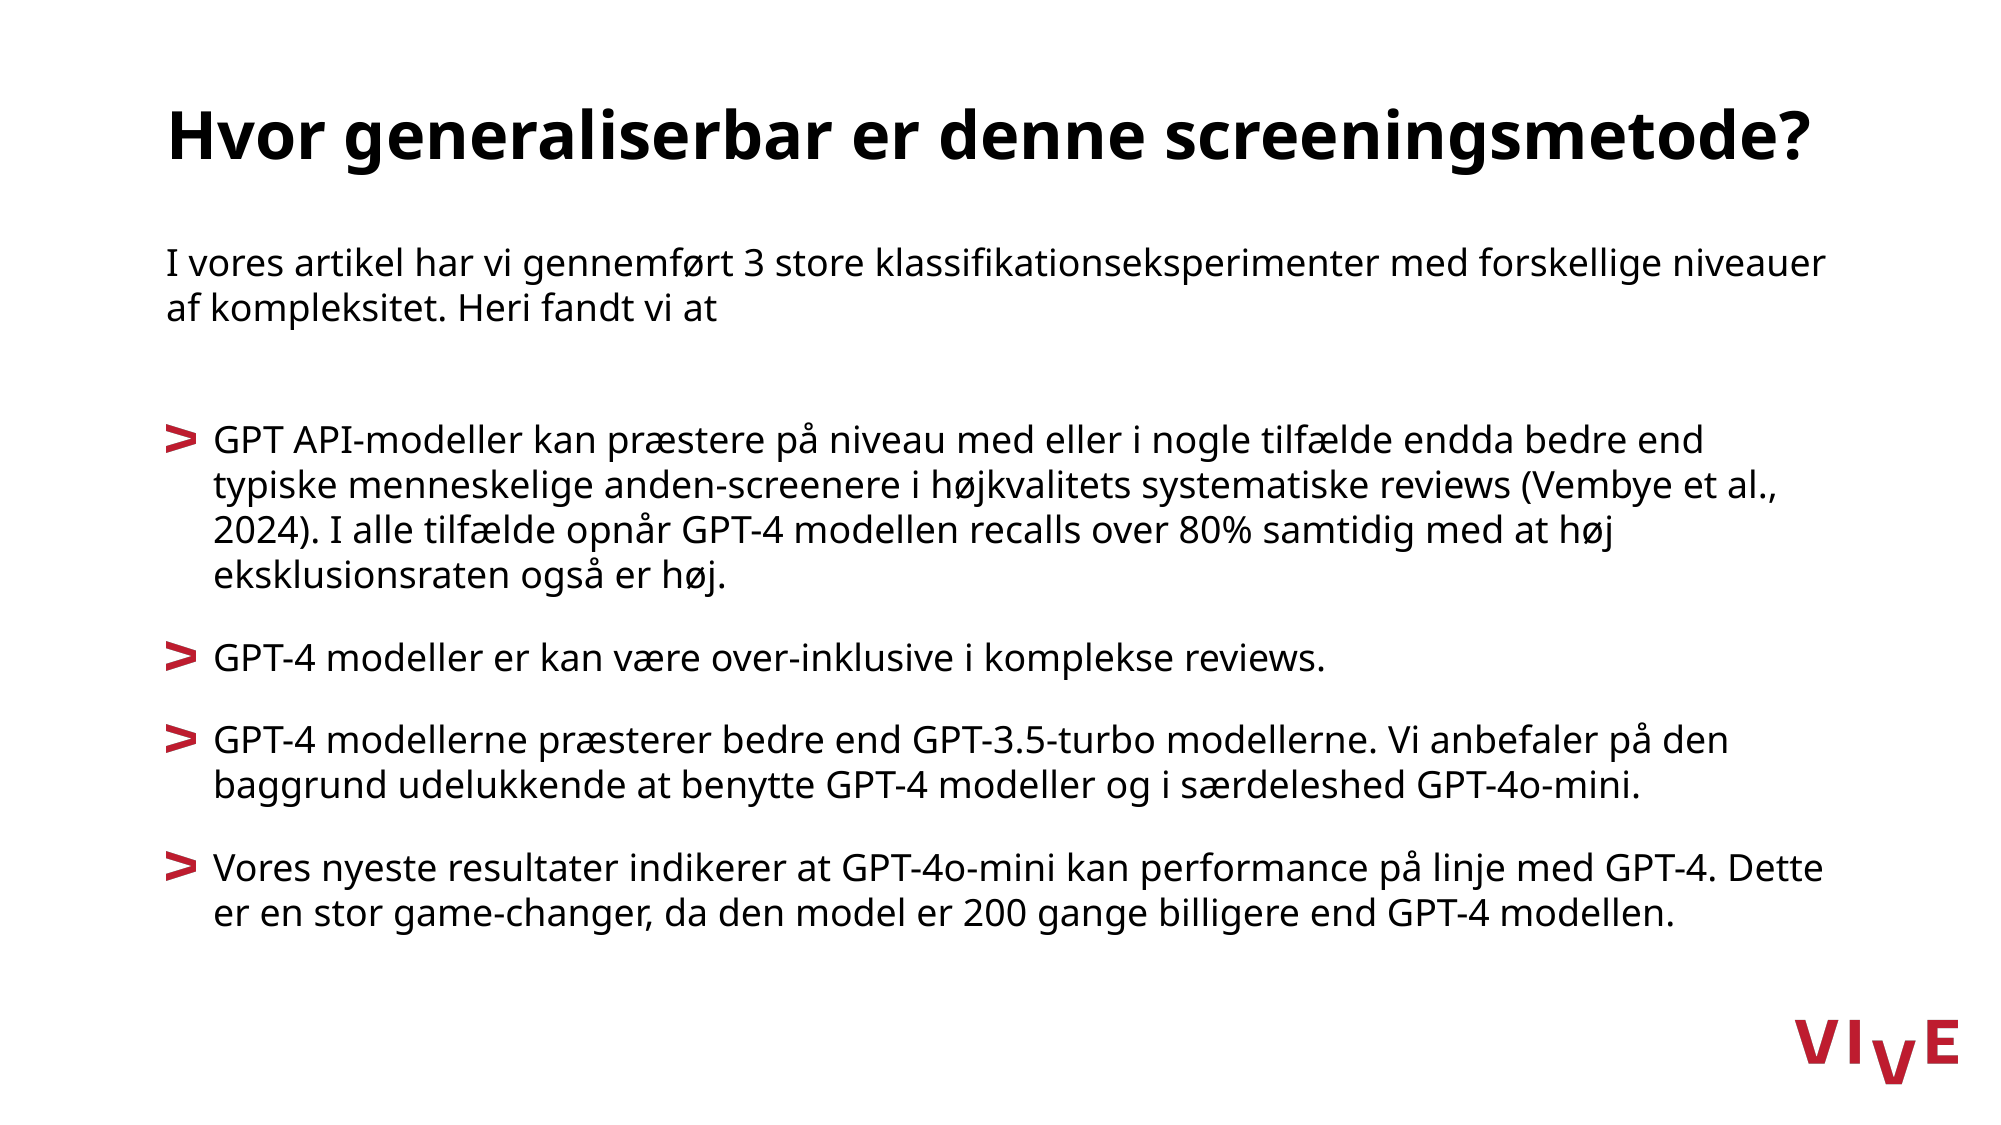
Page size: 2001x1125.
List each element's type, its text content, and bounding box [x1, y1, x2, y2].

picture [1789, 985, 1967, 1107]
picture [166, 724, 196, 753]
title Hvor generaliserbar er denne screeningsmetode? [166, 93, 1833, 209]
picture [166, 424, 196, 453]
list I vores artikel har vi gennemført 3 store klassifikationseksperimenter med forskellige niveauer af kompleksitet. Heri fandt vi at GPT API-modeller kan præstere på niveau med eller i nogle tilfælde endda bedre end typiske menneskelige anden-screenere i højkvalitets systematiske reviews (Vembye et al., 2024). I alle tilfælde opnår GPT-4 modellen recalls over 80% samtidig med at høj eksklusionsraten også er høj. GPT-4 modeller er kan være over-inklusive i komplekse reviews. GPT-4 modellerne præsterer bedre end GPT-3.5-turbo modellerne. Vi anbefaler på den baggrund udelukkende at benytte GPT-4 modeller og i særdeleshed GPT-4o-mini. Vores nyeste resultater indikerer at GPT-4o-mini kan performance på linje med GPT-4. Dette er en stor game-changer, da den model er 200 gange billigere end GPT-4 modellen. [166, 239, 1833, 1045]
picture [166, 641, 196, 671]
picture [166, 851, 196, 881]
